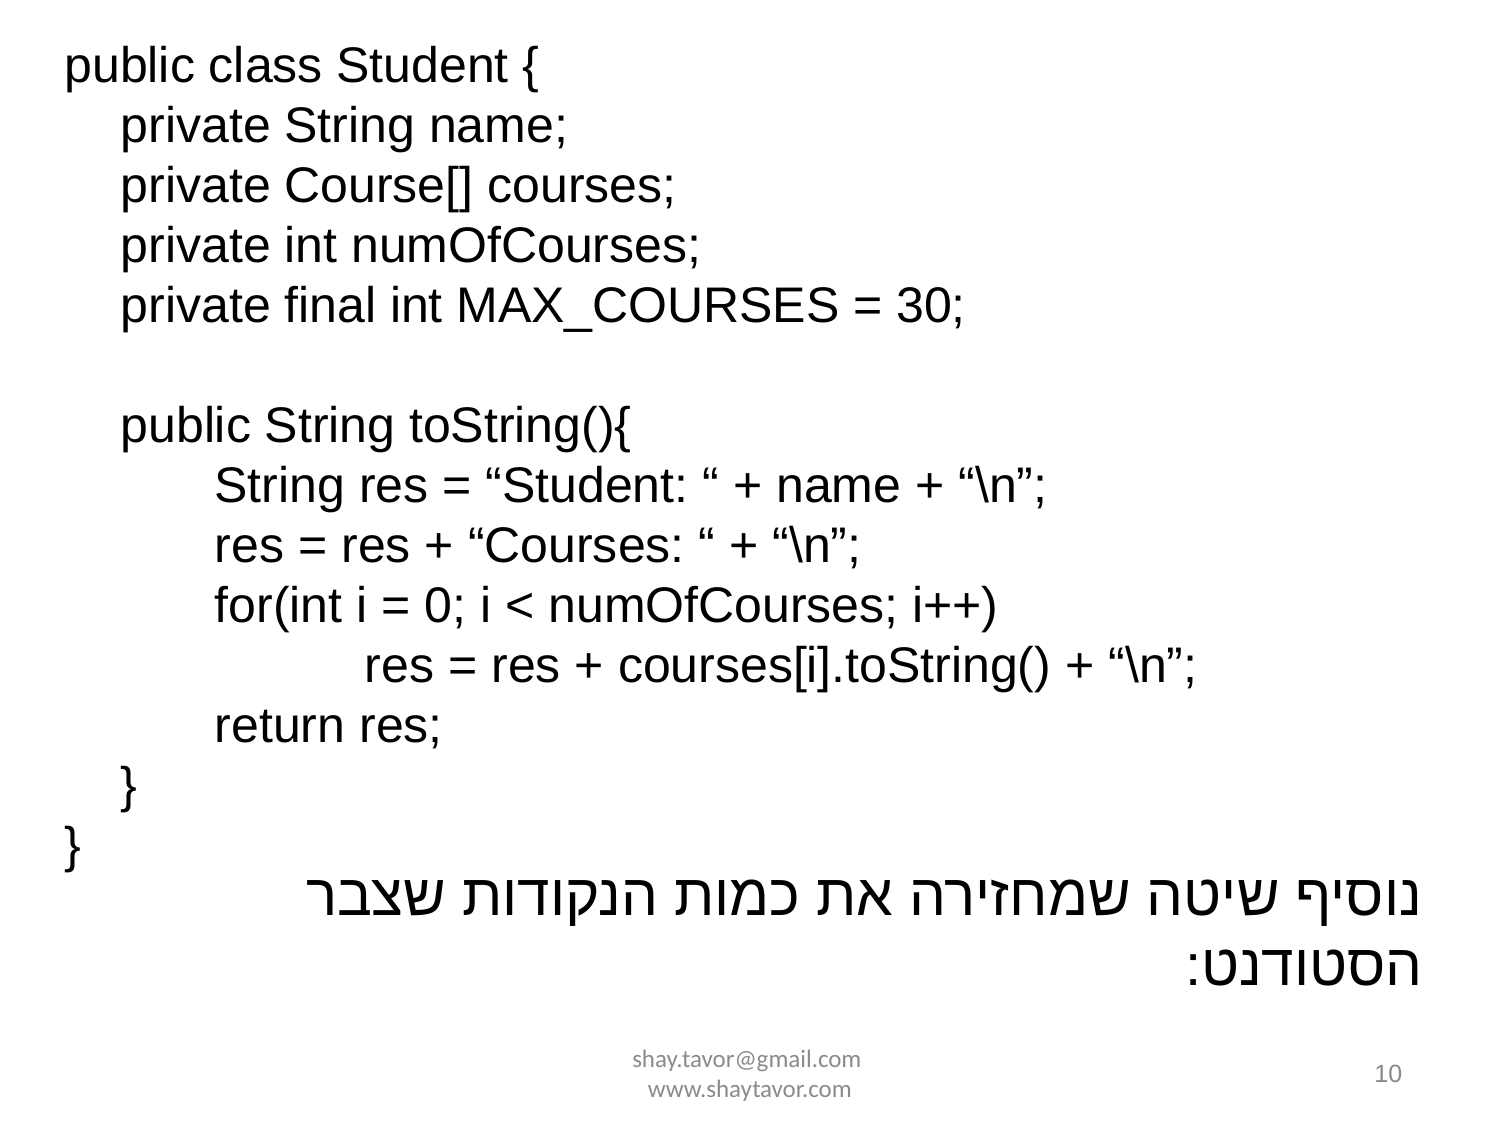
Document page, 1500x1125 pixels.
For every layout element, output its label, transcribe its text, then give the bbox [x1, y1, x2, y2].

footer shay.tavor@gmail.com www.shaytavor.com [512, 1042, 988, 1103]
text_box public class Student { private String name; private Course[] courses; private int numOfCourses; private final int MAX_COURSES = 30; public String toString(){ String res = “Student: “ + name + “\n”; res = res + “Courses: “ + “\n”; for(int i = 0; i < numOfCourses; i++) res = res + courses[i].toString() + “\n”; return res; } } [50, 24, 1450, 880]
text_box נוסיף שיטה שמחזירה את כמות הנקודות שצבר הסטודנט: [74, 849, 1438, 1005]
slide_number 10 [1359, 1042, 1425, 1103]
